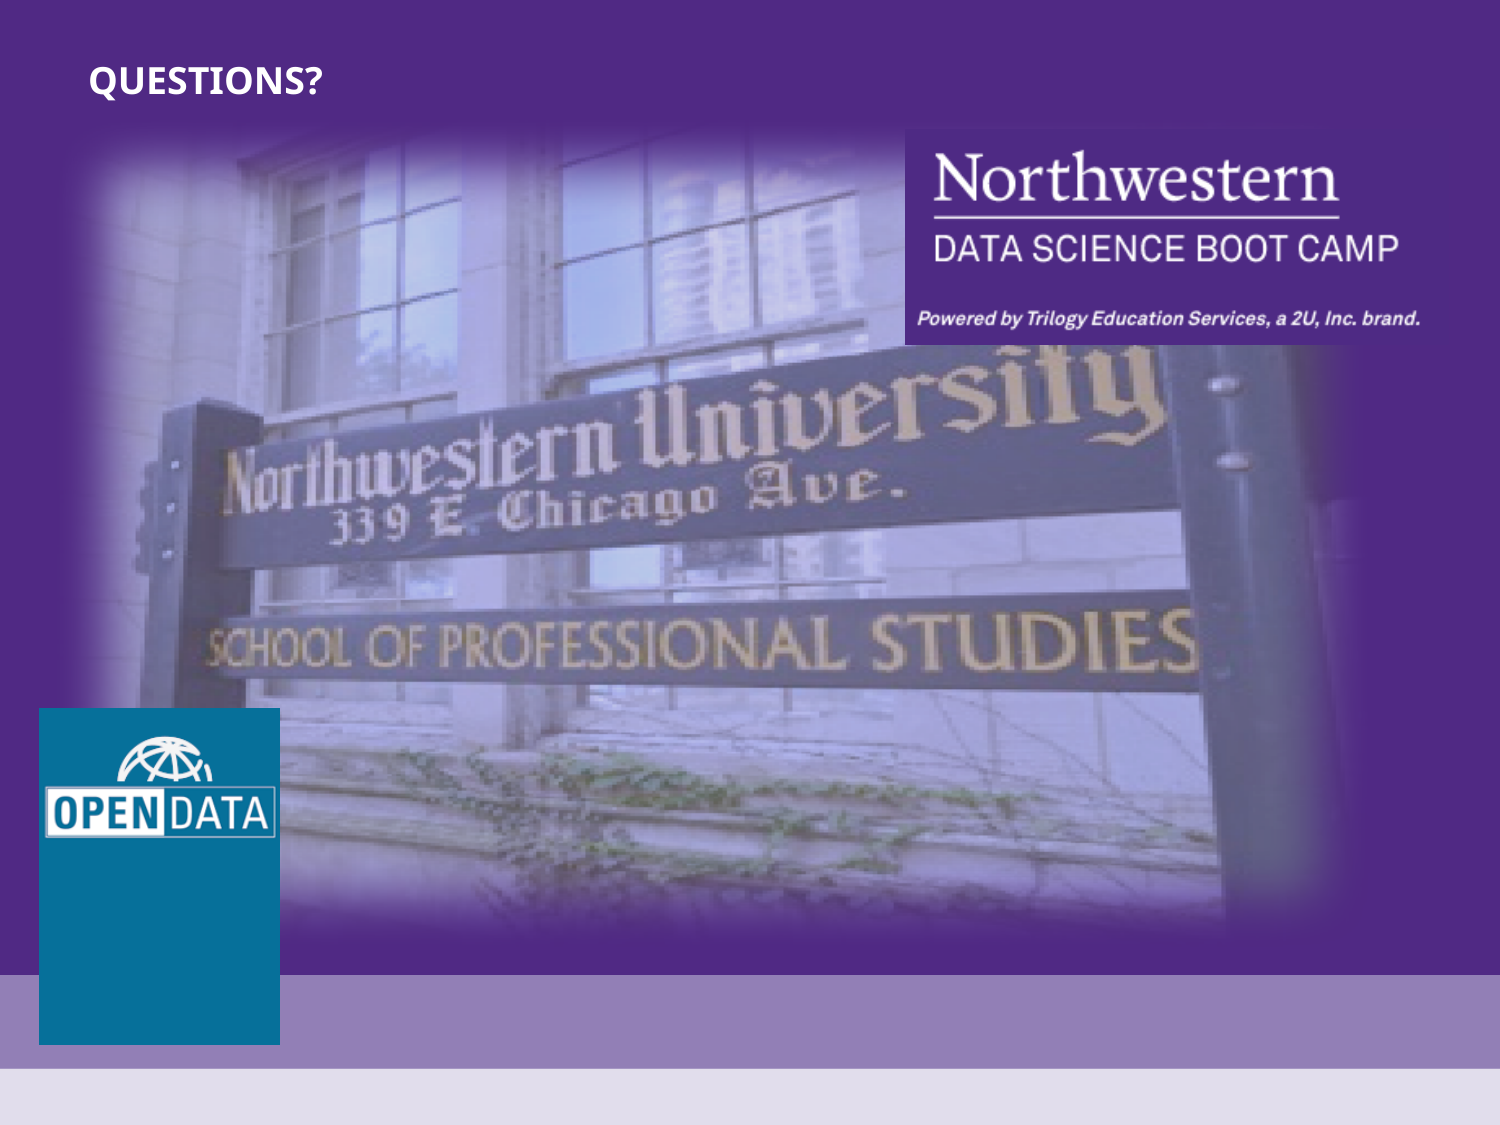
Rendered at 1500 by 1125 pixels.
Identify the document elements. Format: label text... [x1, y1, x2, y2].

text_box QUESTIONS? [73, 49, 338, 110]
picture [0, 0, 1500, 1125]
